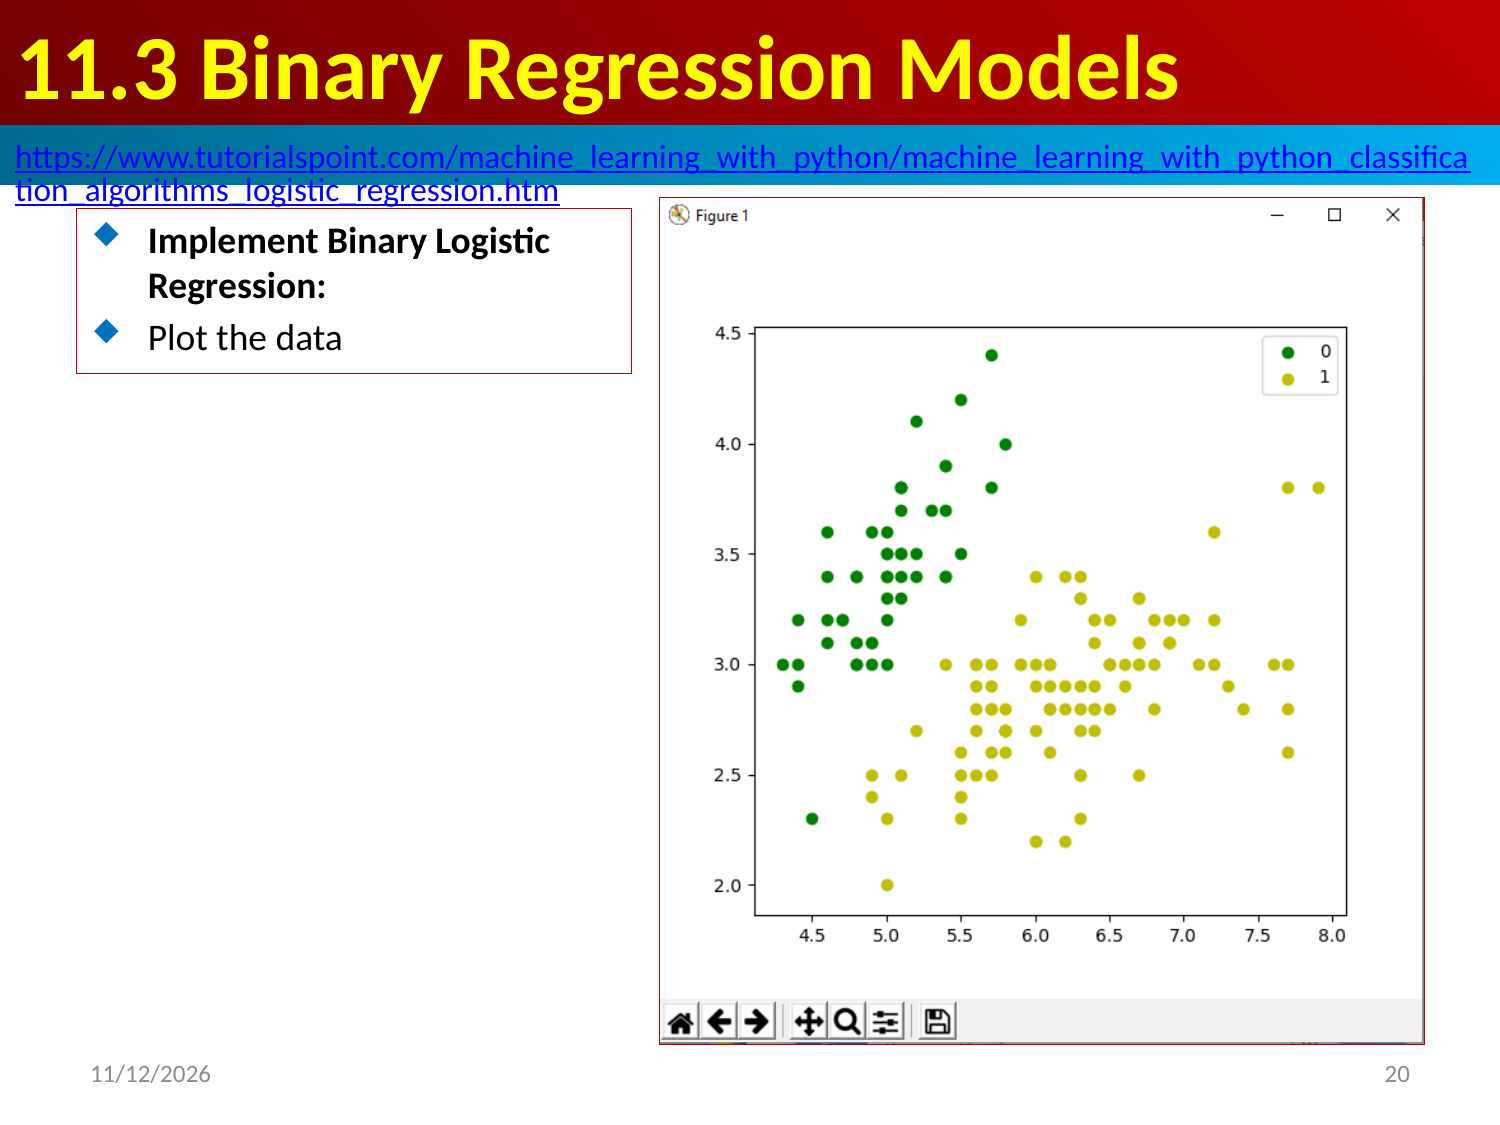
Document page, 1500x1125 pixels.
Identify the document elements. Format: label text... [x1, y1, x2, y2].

text_box https://www.tutorialspoint.com/machine_learning_with_python/machine_learning_with_python_classification_algorithms_logistic_regression.htm [0, 125, 1500, 185]
title 11.3 Binary Regression Models [0, 0, 1500, 125]
subtitle Implement Binary Logistic Regression: Plot the data [76, 208, 632, 374]
slide_number 20 [1074, 1051, 1425, 1103]
picture [659, 197, 1426, 1045]
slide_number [75, 1042, 425, 1103]
